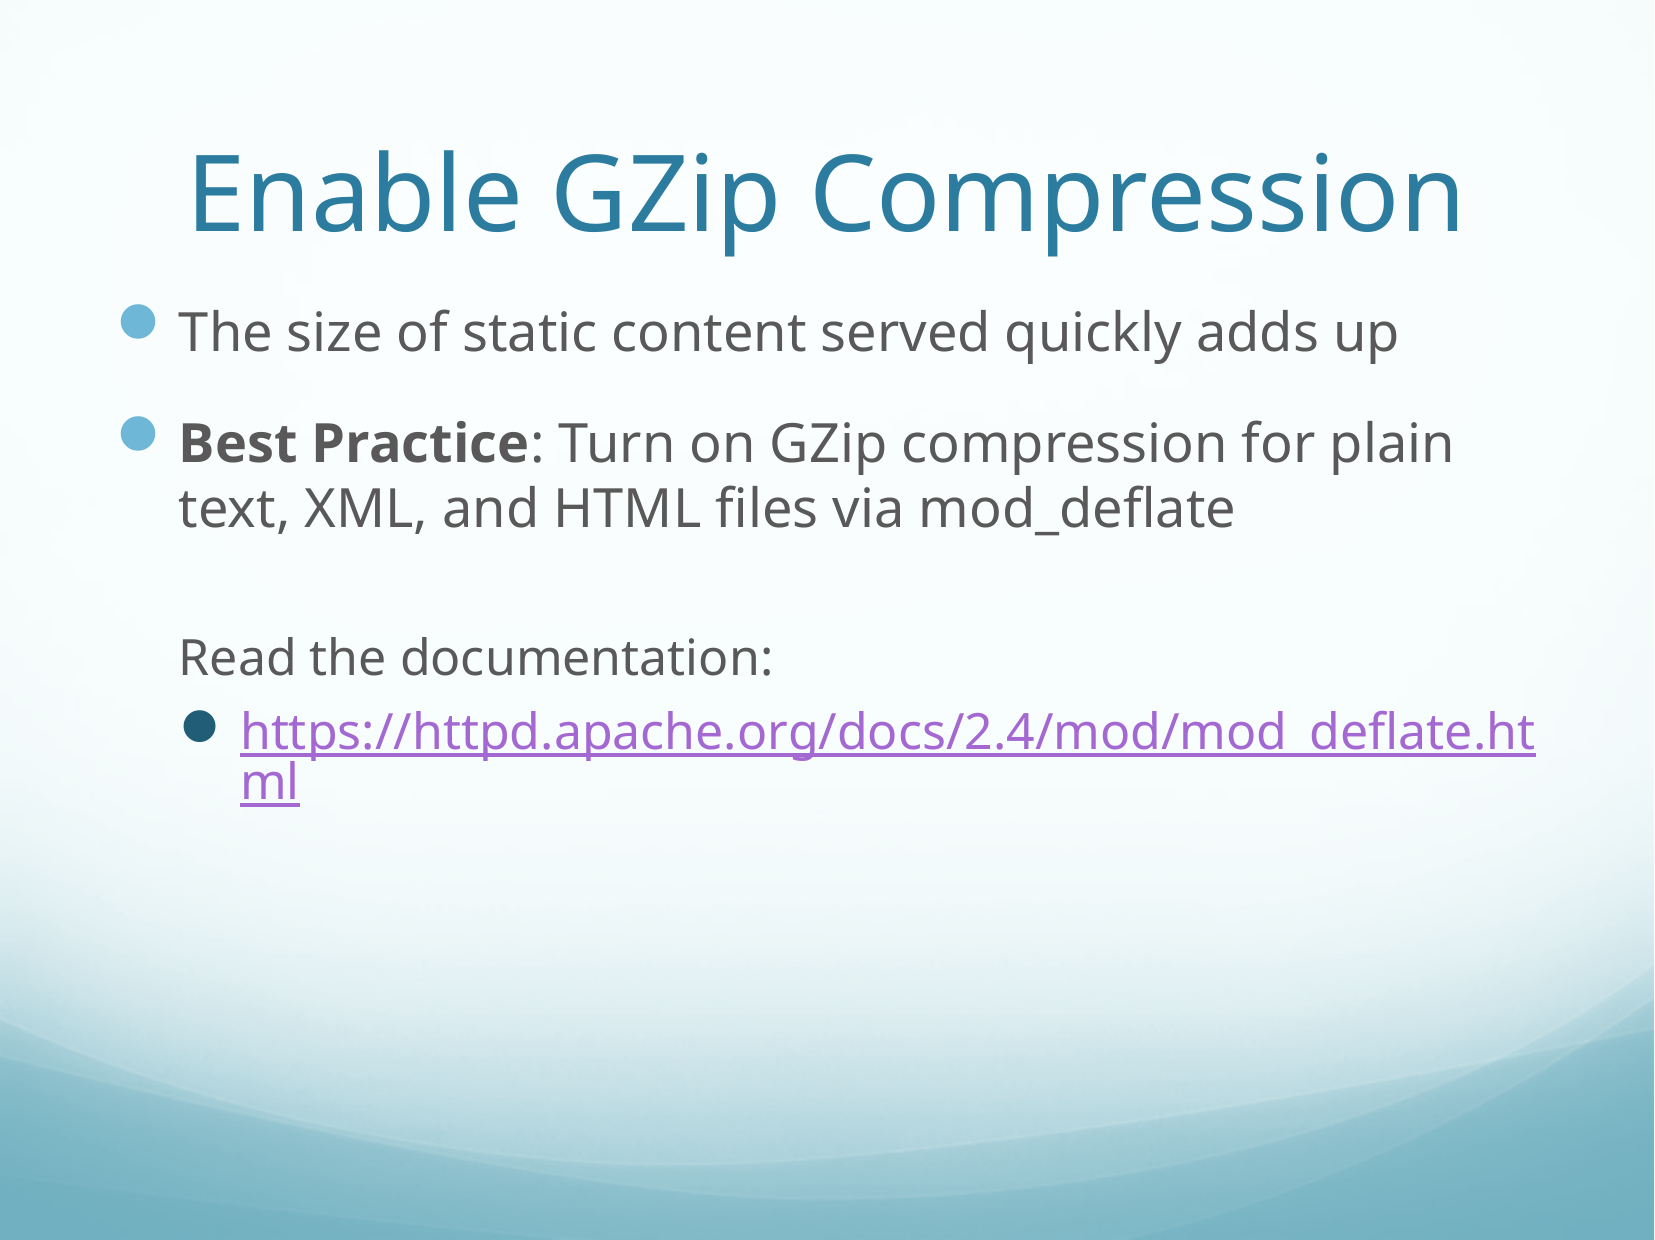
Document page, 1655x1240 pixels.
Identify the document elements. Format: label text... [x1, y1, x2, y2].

title Enable GZip Compression [99, 19, 1555, 262]
list The size of static content served quickly adds up Best Practice: Turn on GZip compression for plain text, XML, and HTML files via mod_deflate Read the documentation: https://httpd.apache.org/docs/2.4/mod/mod_deflate.html [99, 289, 1555, 1075]
